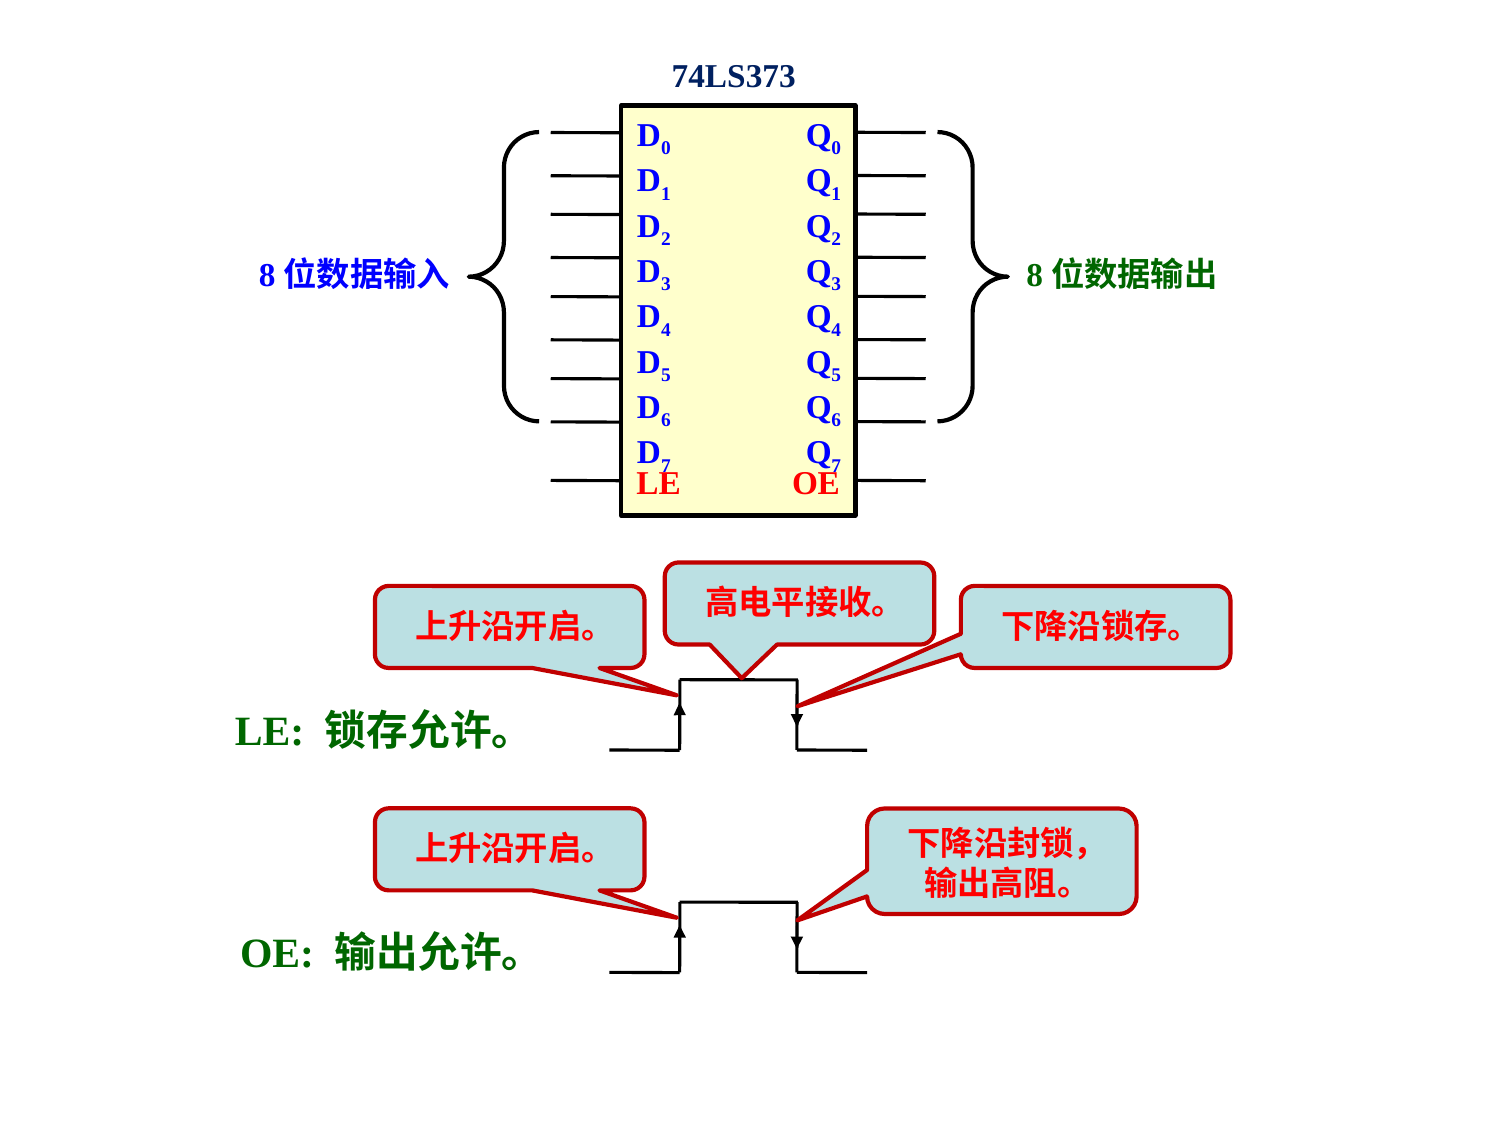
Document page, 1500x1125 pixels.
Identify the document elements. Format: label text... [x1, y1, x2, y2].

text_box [374, 585, 645, 669]
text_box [664, 562, 935, 645]
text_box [937, 131, 1231, 422]
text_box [866, 808, 1137, 915]
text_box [609, 901, 868, 973]
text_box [245, 131, 540, 422]
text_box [374, 808, 645, 891]
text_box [550, 46, 926, 516]
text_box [609, 679, 868, 751]
text_box OE: 输出允许。 [225, 918, 568, 984]
text_box LE: 锁存允许。 [220, 696, 559, 761]
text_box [960, 585, 1231, 669]
